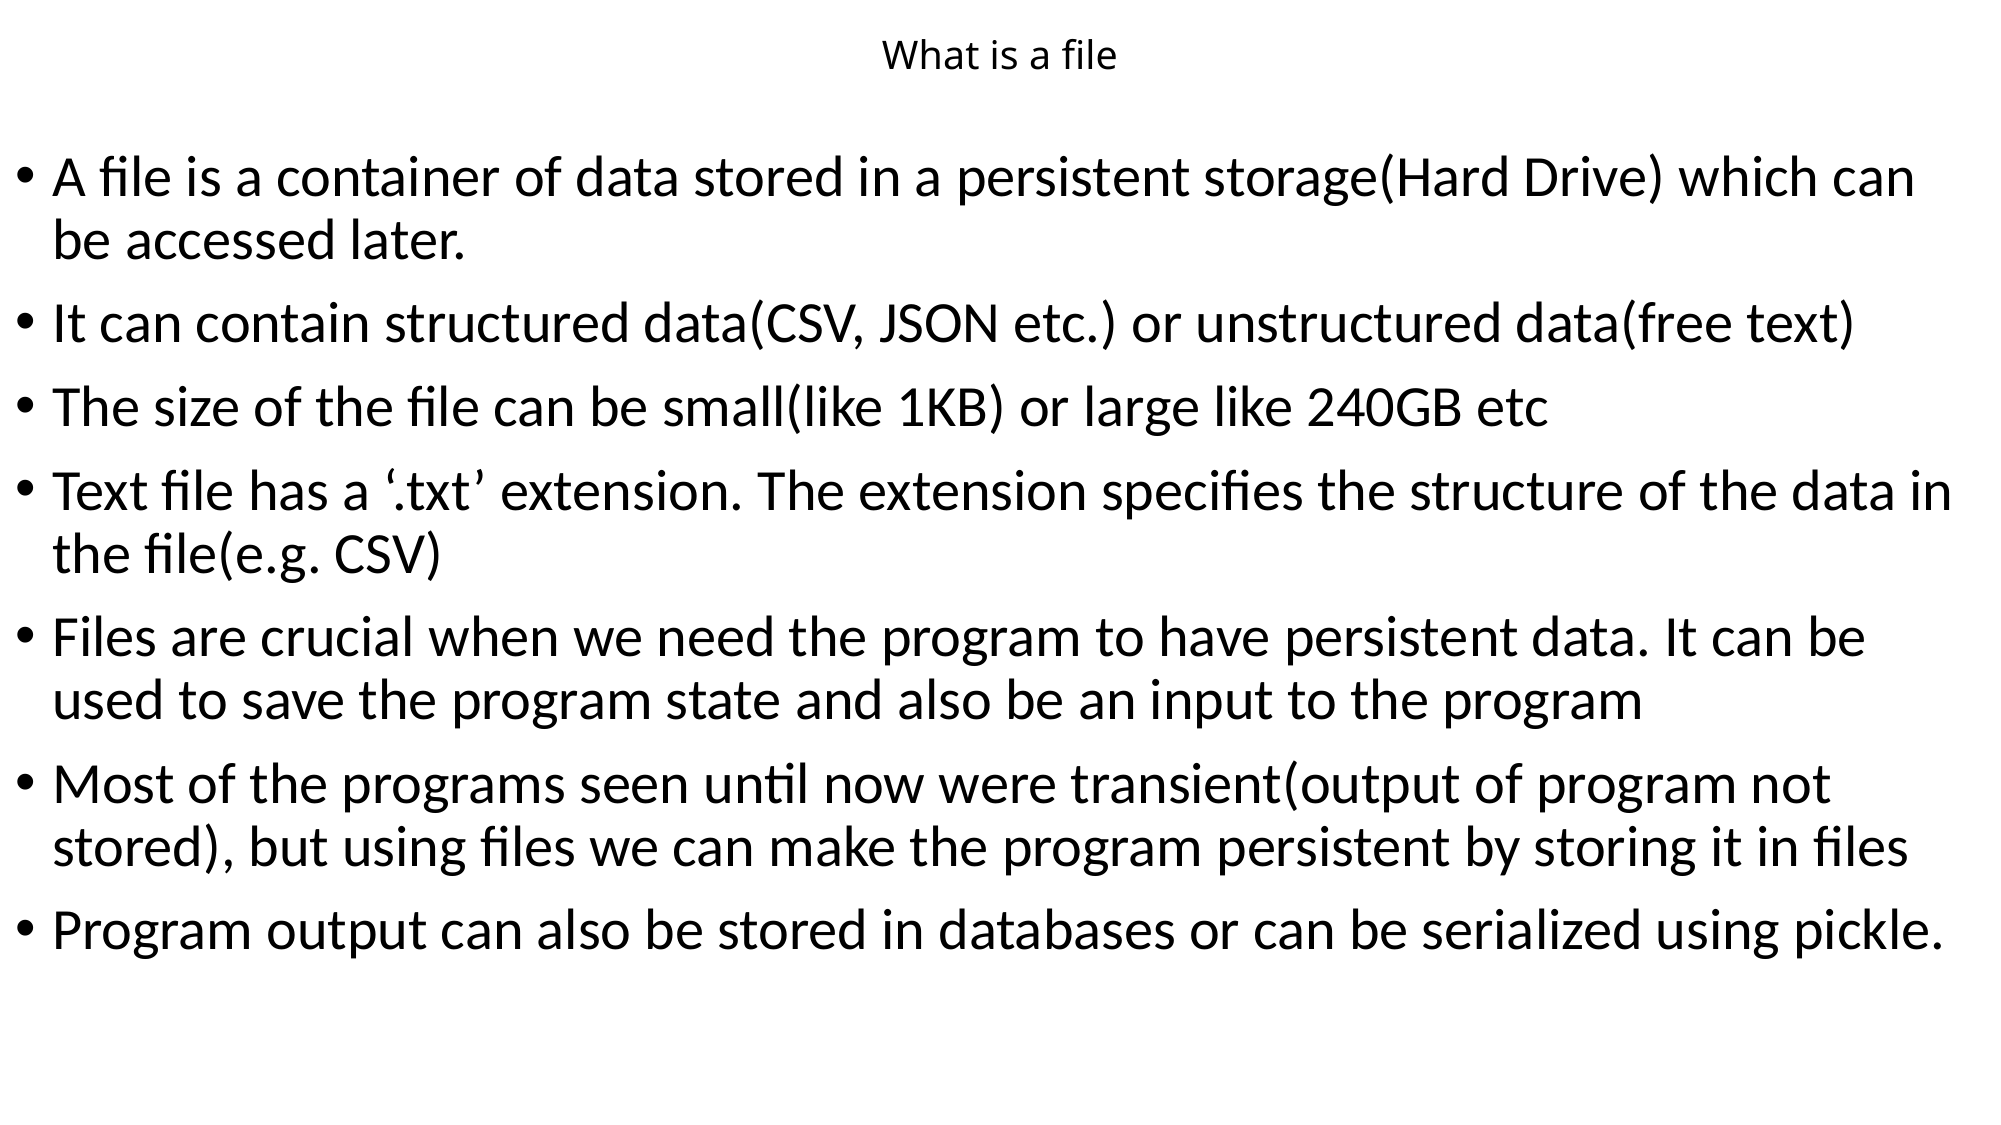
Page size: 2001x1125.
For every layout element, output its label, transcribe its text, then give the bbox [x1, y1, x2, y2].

title What is a file [137, 28, 1863, 86]
list A file is a container of data stored in a persistent storage(Hard Drive) which can be accessed later. It can contain structured data(CSV, JSON etc.) or unstructured data(free text) The size of the file can be small(like 1KB) or large like 240GB etc Text file has a ‘.txt’ extension. The extension specifies the structure of the data in the file(e.g. CSV) Files are crucial when we need the program to have persistent data. It can be used to save the program state and also be an input to the program Most of the programs seen until now were transient(output of program not stored), but using files we can make the program persistent by storing it in files Program output can also be stored in databases or can be serialized using pickle. [0, 138, 1979, 1115]
